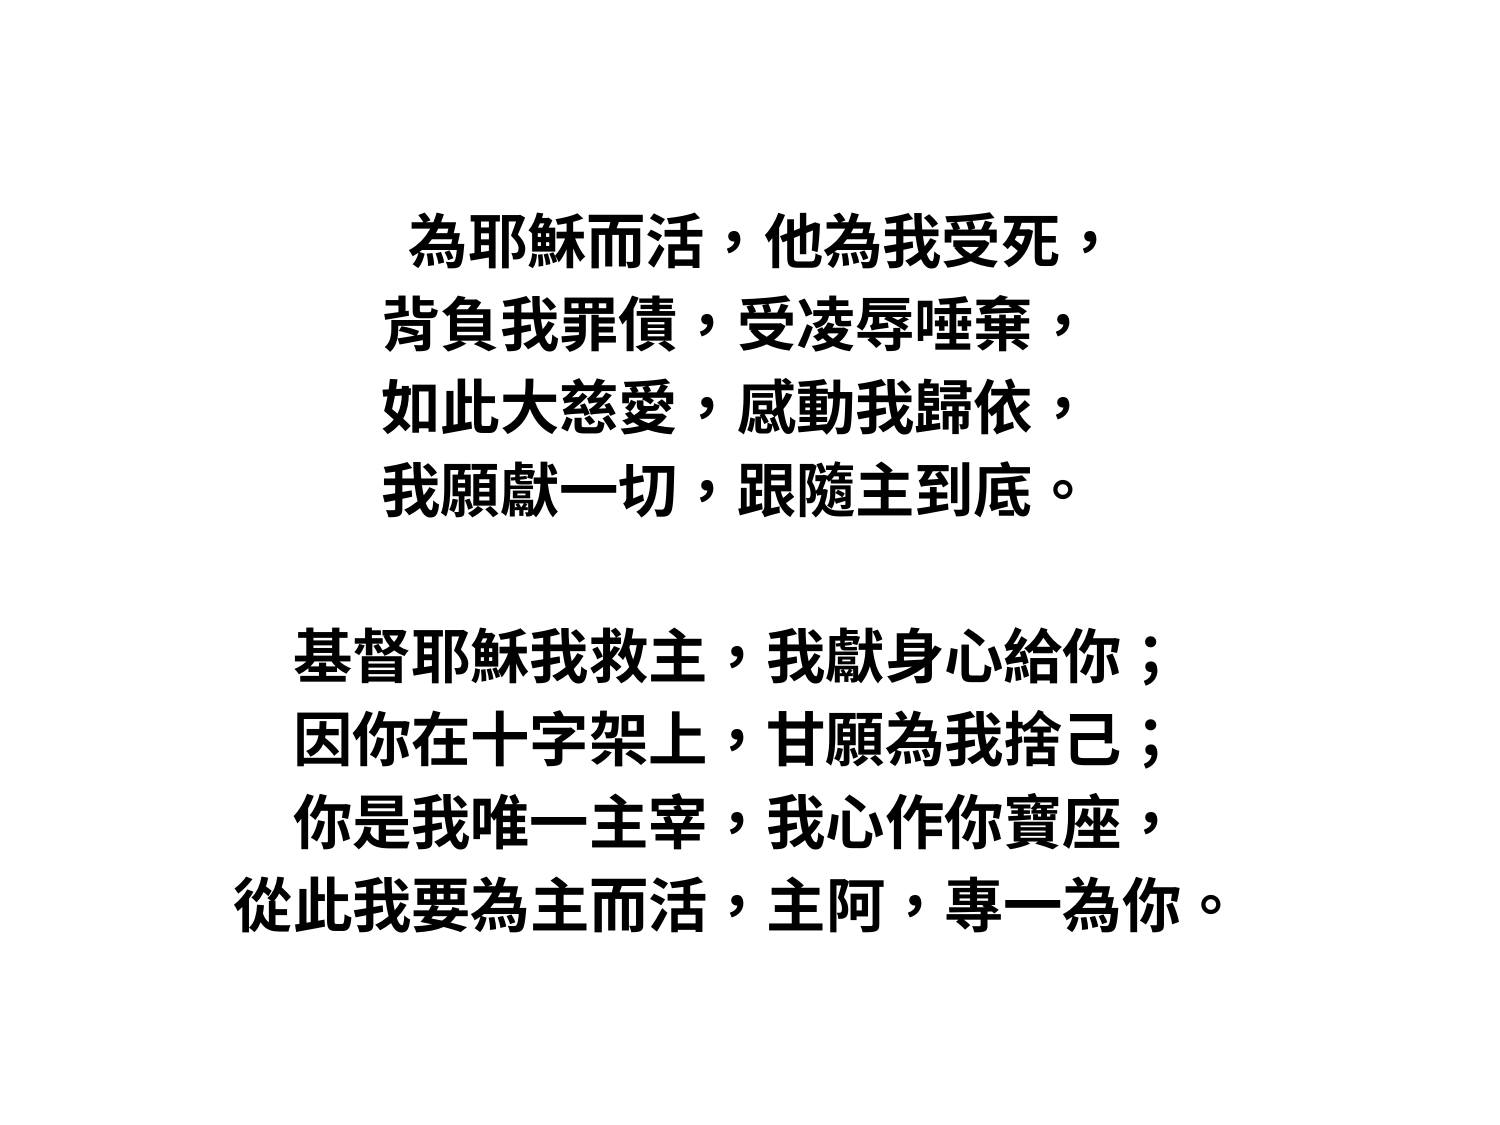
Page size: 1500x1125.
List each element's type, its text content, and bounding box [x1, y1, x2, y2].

list 為耶穌而活，他為我受死， 背負我罪債，受凌辱唾棄， 如此大慈愛，感動我歸依， 我願獻一切，跟隨主到底。 基督耶穌我救主，我獻身心給你； 因你在十字架上，甘願為我捨己； 你是我唯一主宰，我心作你寶座， 從此我要為主而活，主阿，專一為你。 [0, 125, 1500, 1125]
